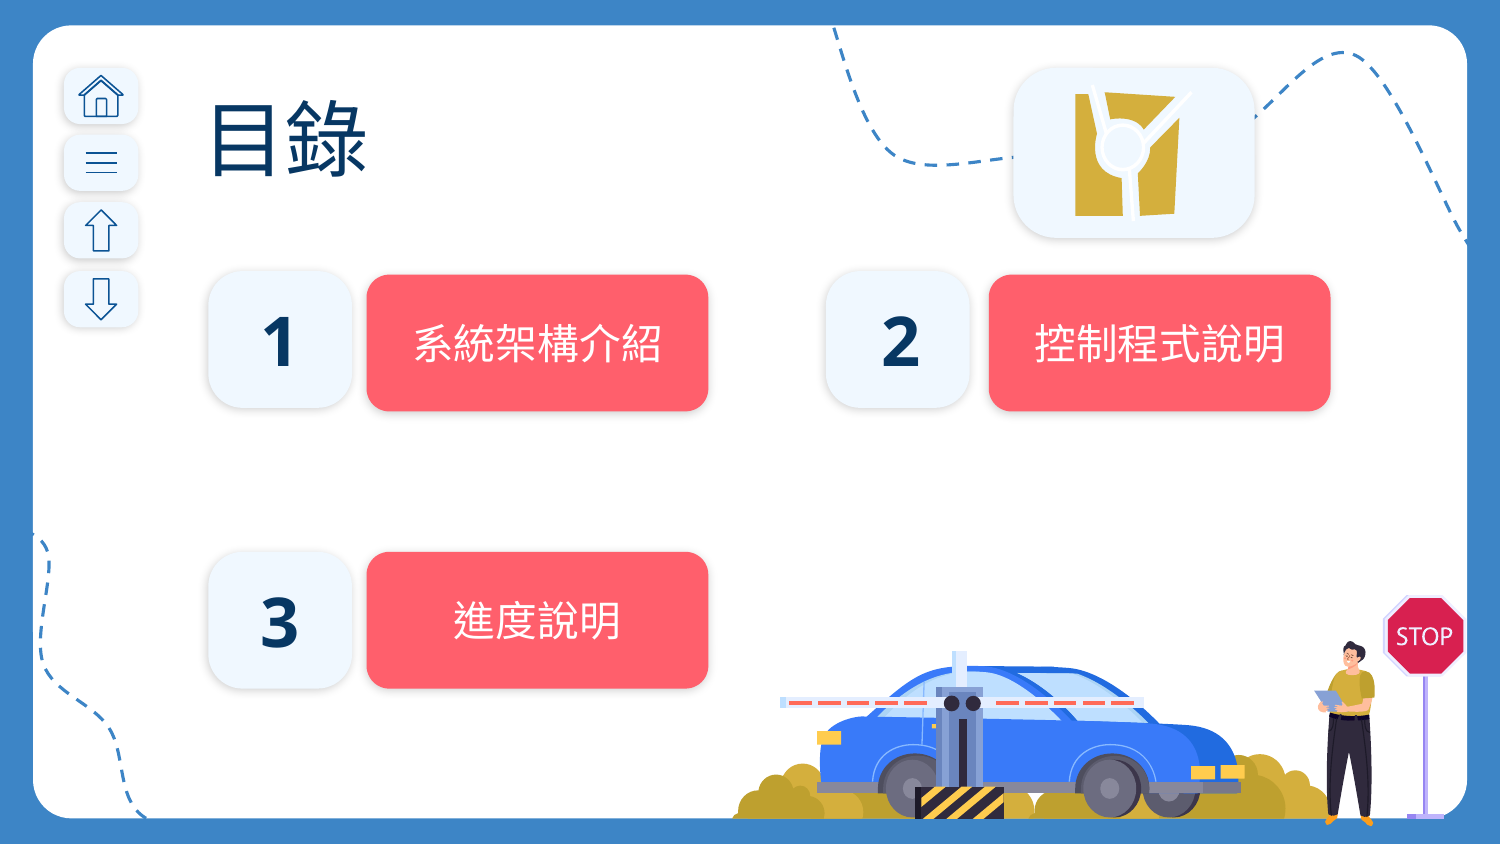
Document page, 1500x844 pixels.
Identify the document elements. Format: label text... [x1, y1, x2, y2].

title 2 [838, 287, 964, 392]
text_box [1075, 84, 1193, 222]
title 目錄 [187, 72, 1383, 177]
text_box [208, 551, 353, 689]
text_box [85, 152, 117, 173]
text_box [208, 271, 353, 408]
text_box [63, 67, 139, 125]
text_box [63, 271, 139, 328]
title 3 [217, 568, 343, 673]
title 1 [217, 287, 343, 392]
text_box 進度說明 [366, 551, 709, 689]
text_box [825, 271, 970, 408]
text_box [63, 202, 139, 259]
text_box [63, 134, 139, 191]
text_box 控制程式說明 [988, 274, 1331, 412]
text_box [85, 209, 117, 251]
text_box [85, 278, 117, 320]
text_box [1013, 177, 1255, 238]
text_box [78, 75, 124, 117]
text_box 系統架構介紹 [366, 274, 709, 412]
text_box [731, 594, 1467, 827]
text_box [1037, 67, 1231, 72]
